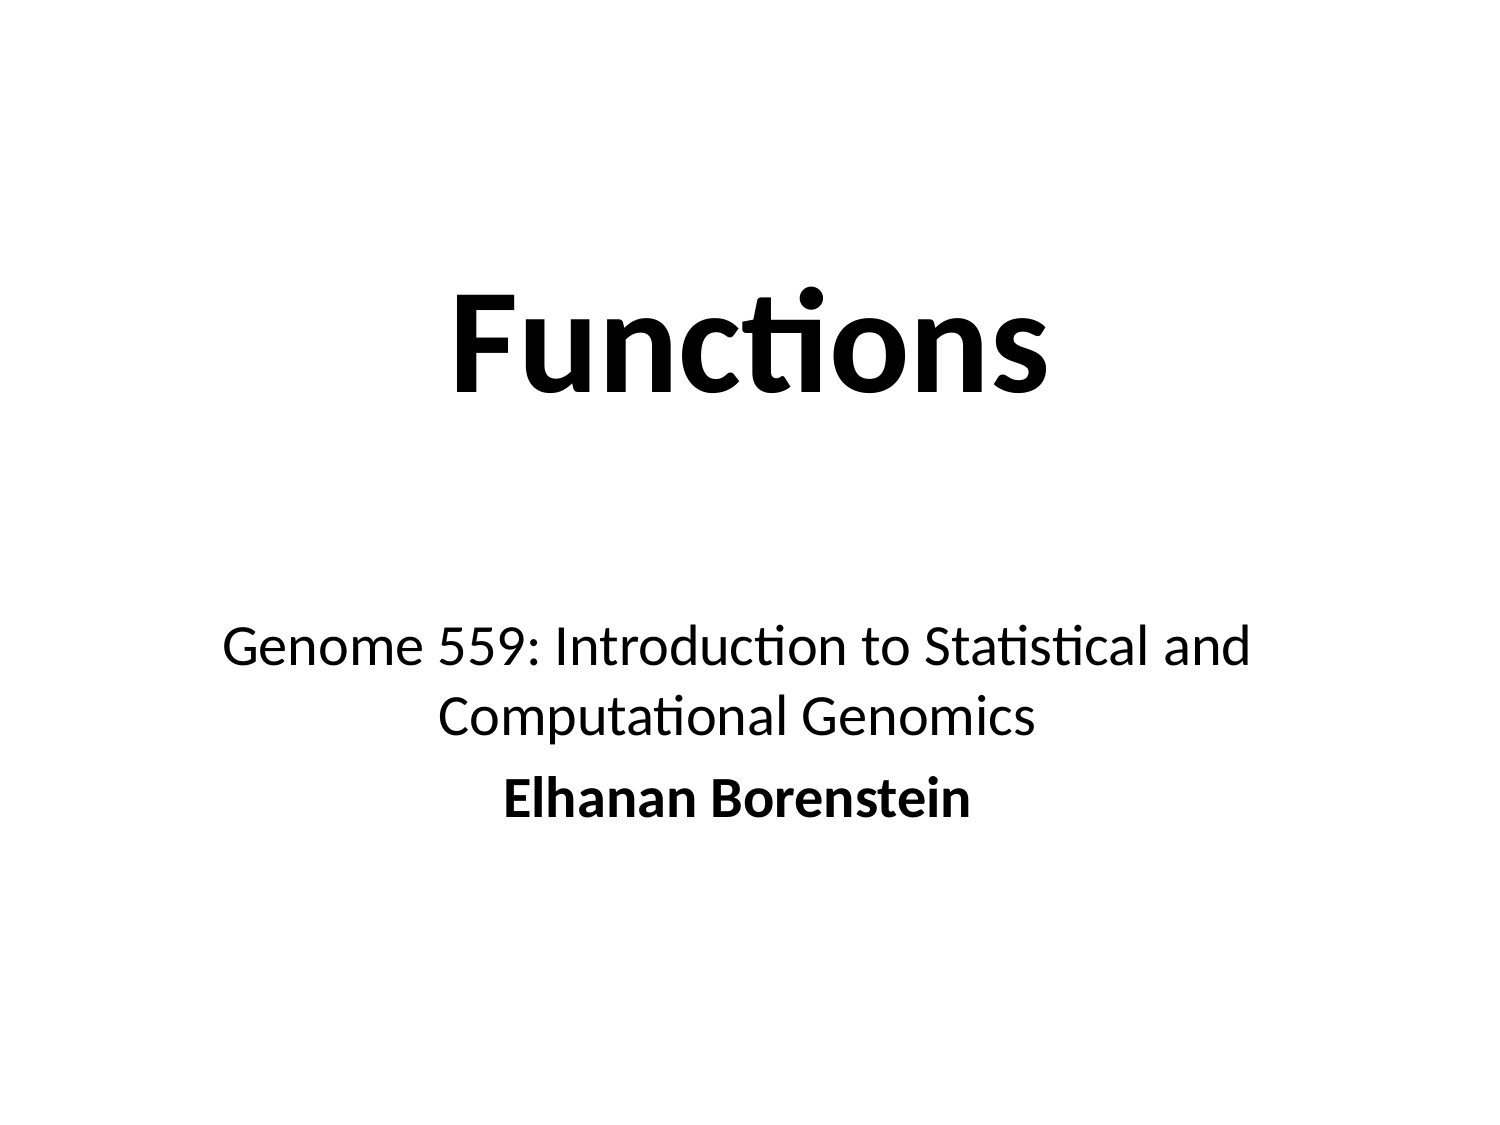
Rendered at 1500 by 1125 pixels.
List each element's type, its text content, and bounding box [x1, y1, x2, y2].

subtitle Genome 559: Introduction to Statistical and Computational Genomics Elhanan Borenstein [124, 599, 1351, 888]
title Functions [0, 212, 1500, 454]
